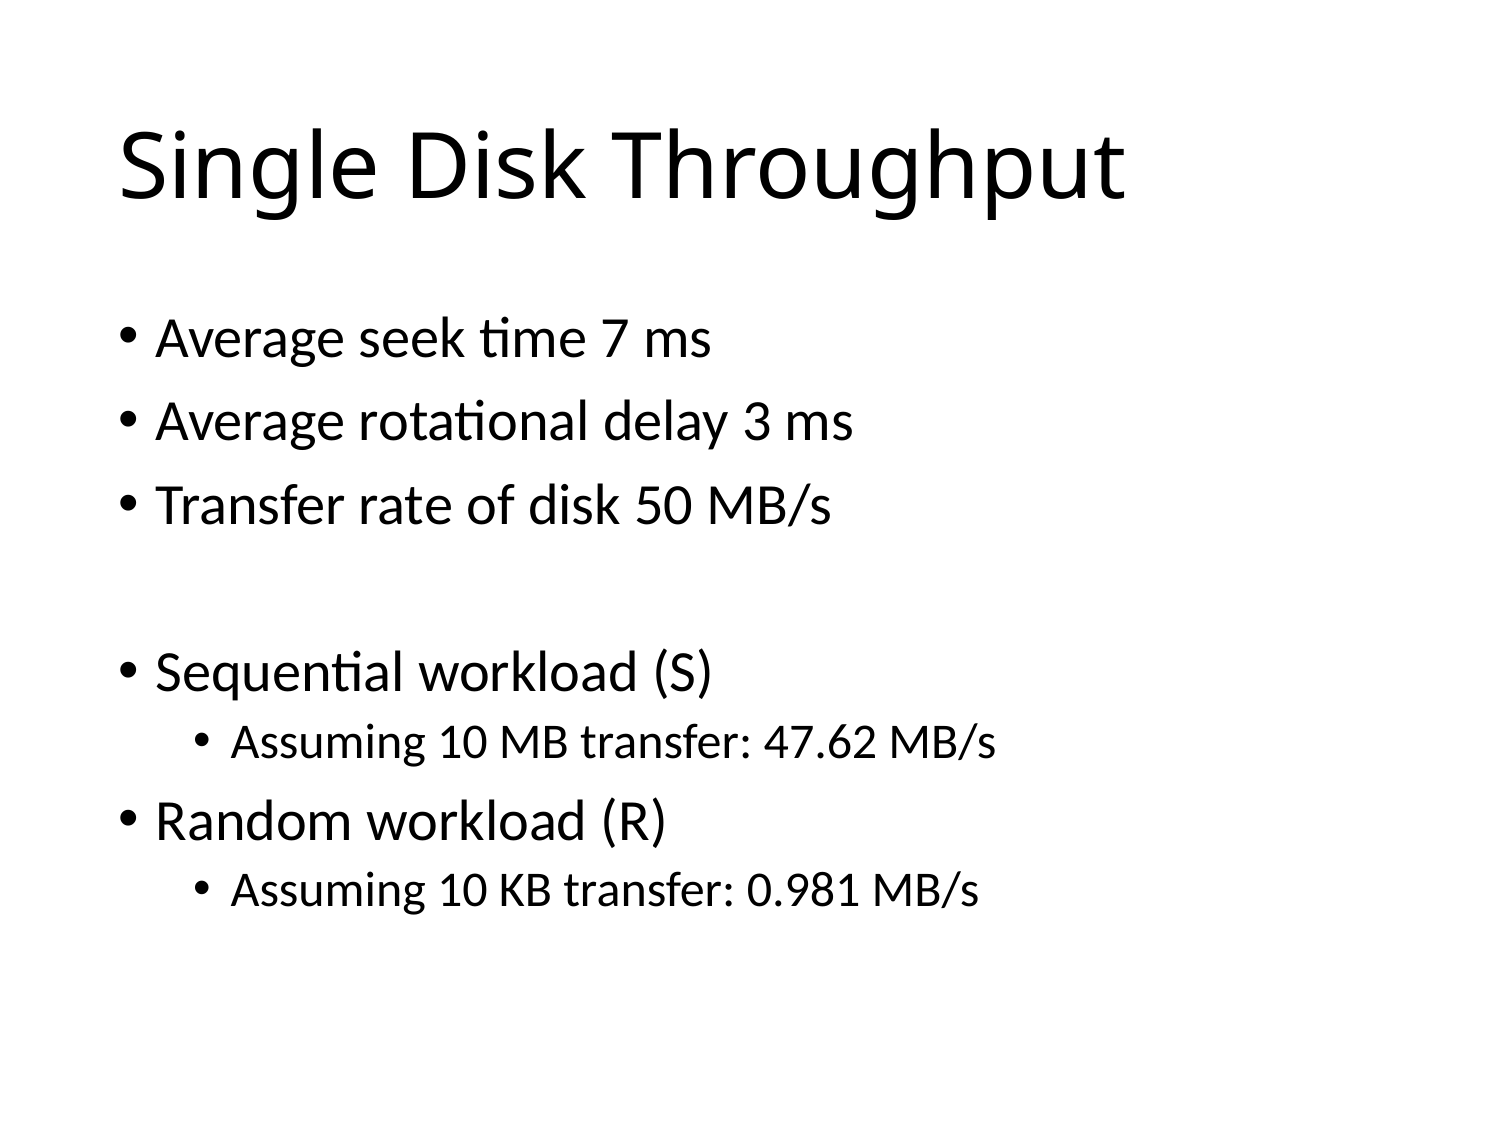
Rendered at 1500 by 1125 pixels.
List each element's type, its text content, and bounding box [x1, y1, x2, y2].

list Average seek time 7 ms Average rotational delay 3 ms Transfer rate of disk 50 MB/s Sequential workload (S) Assuming 10 MB transfer: 47.62 MB/s Random workload (R) Assuming 10 KB transfer: 0.981 MB/s [103, 299, 1397, 1014]
title Single Disk Throughput [103, 59, 1397, 278]
